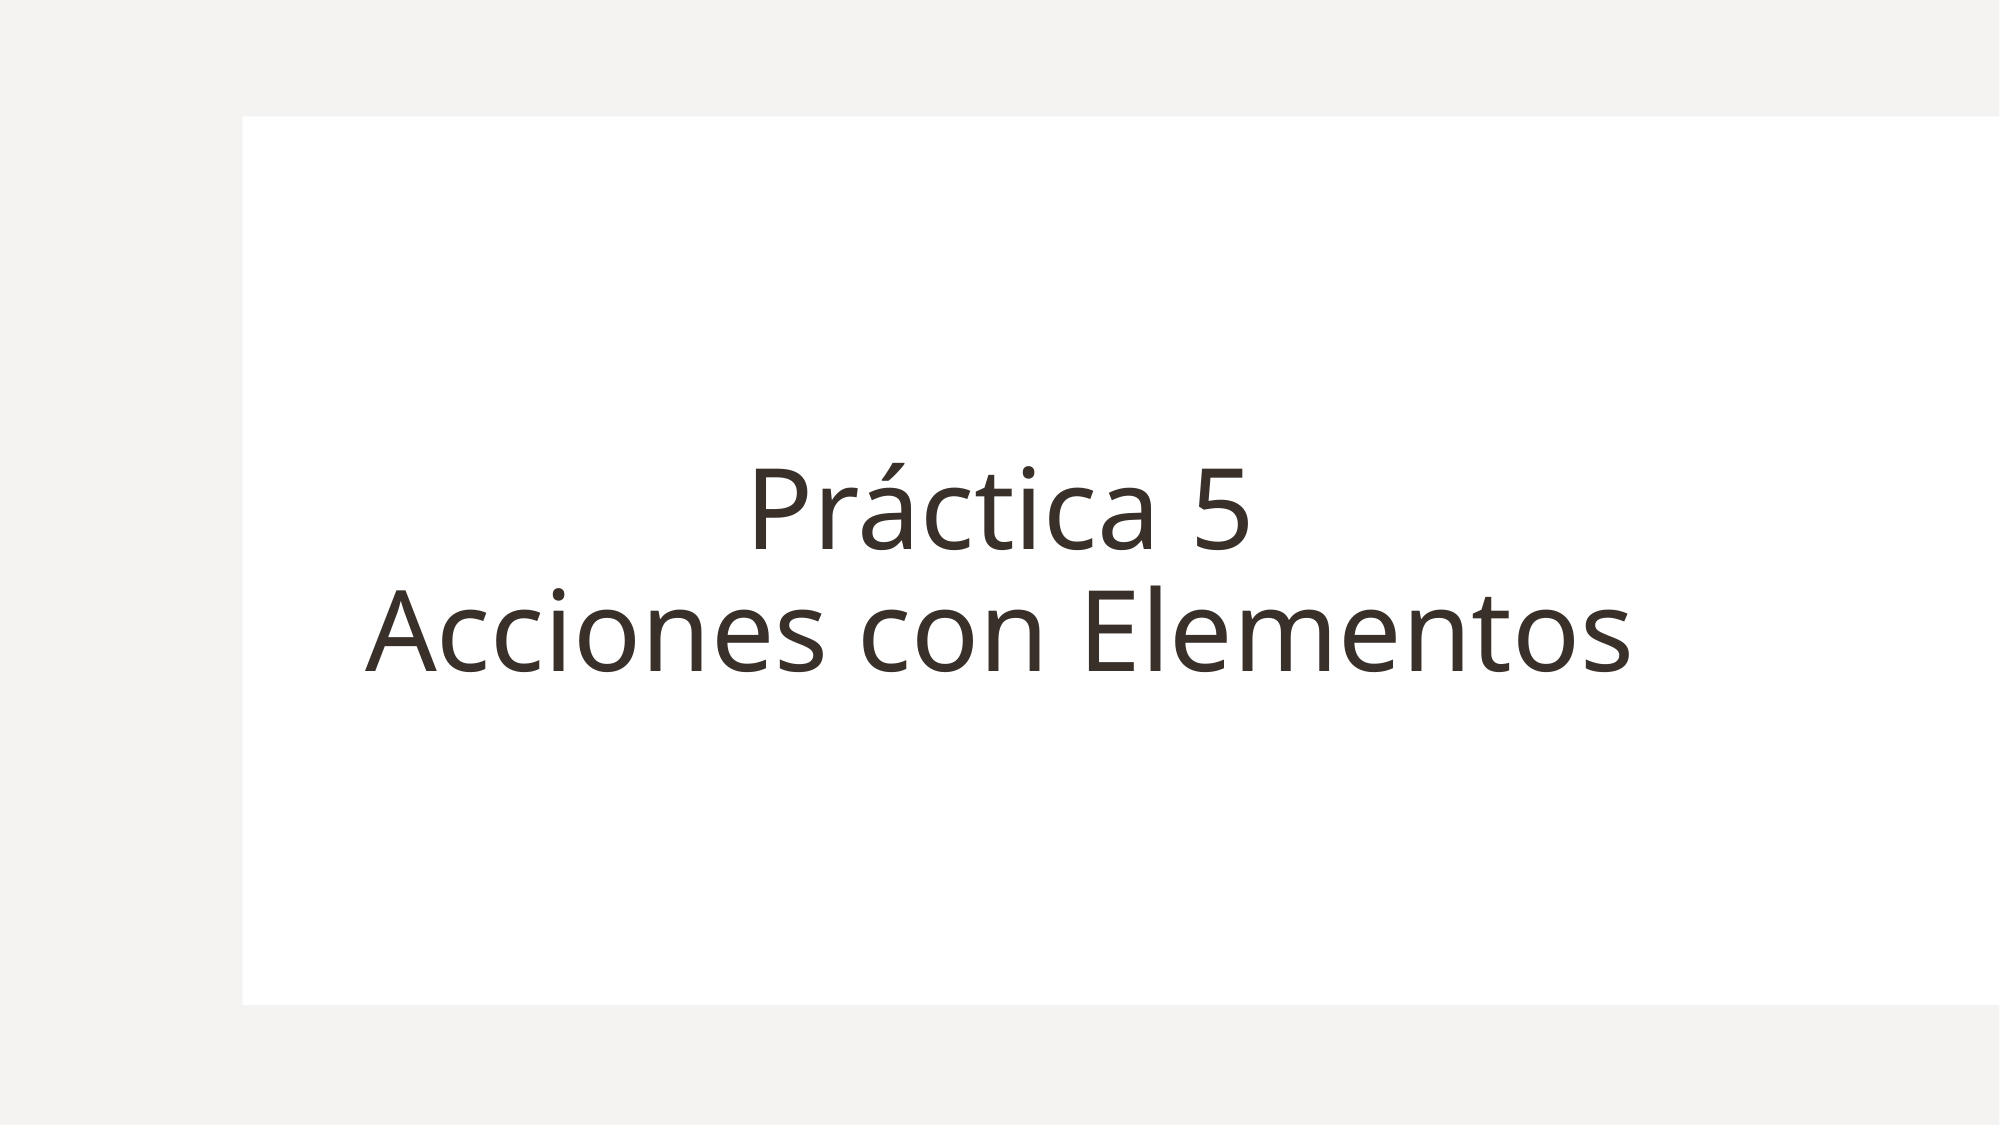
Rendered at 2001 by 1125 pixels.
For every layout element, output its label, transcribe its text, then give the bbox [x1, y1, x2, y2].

title Práctica 5 Acciones con Elementos [190, 417, 1809, 703]
